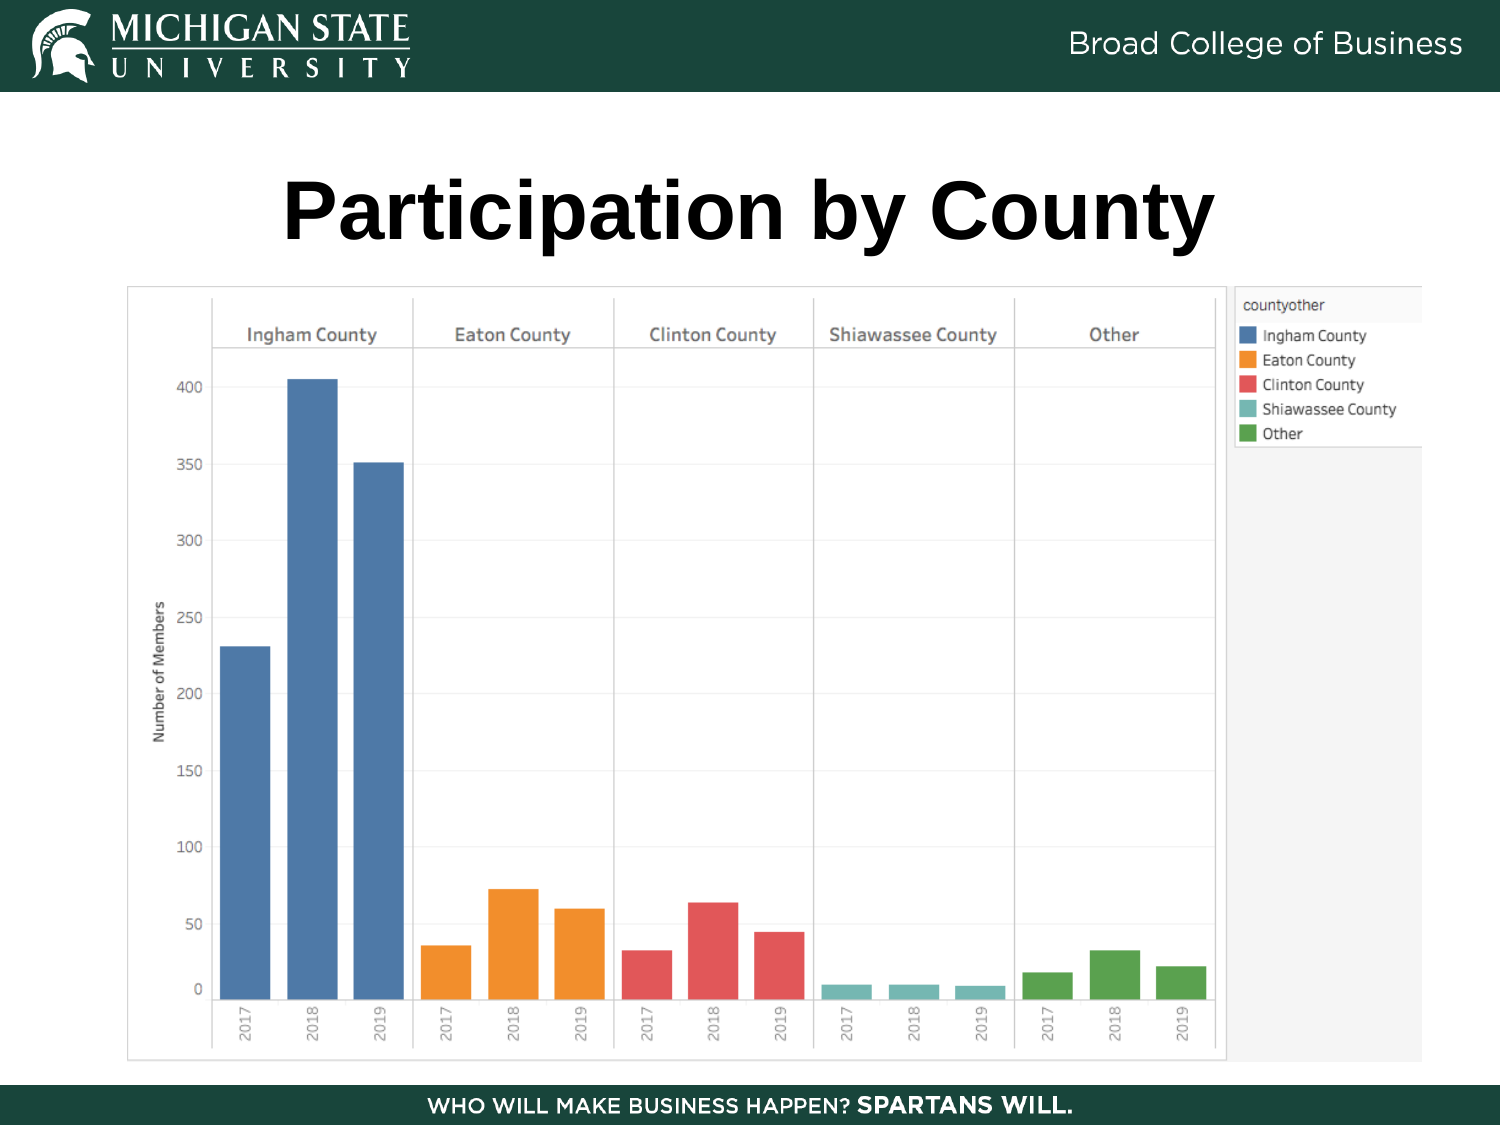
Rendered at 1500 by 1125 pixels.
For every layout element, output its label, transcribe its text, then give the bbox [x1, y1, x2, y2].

picture [0, 1085, 1500, 1125]
picture [127, 286, 1423, 1062]
title Participation by County [75, 112, 1425, 300]
picture [0, 0, 1500, 92]
